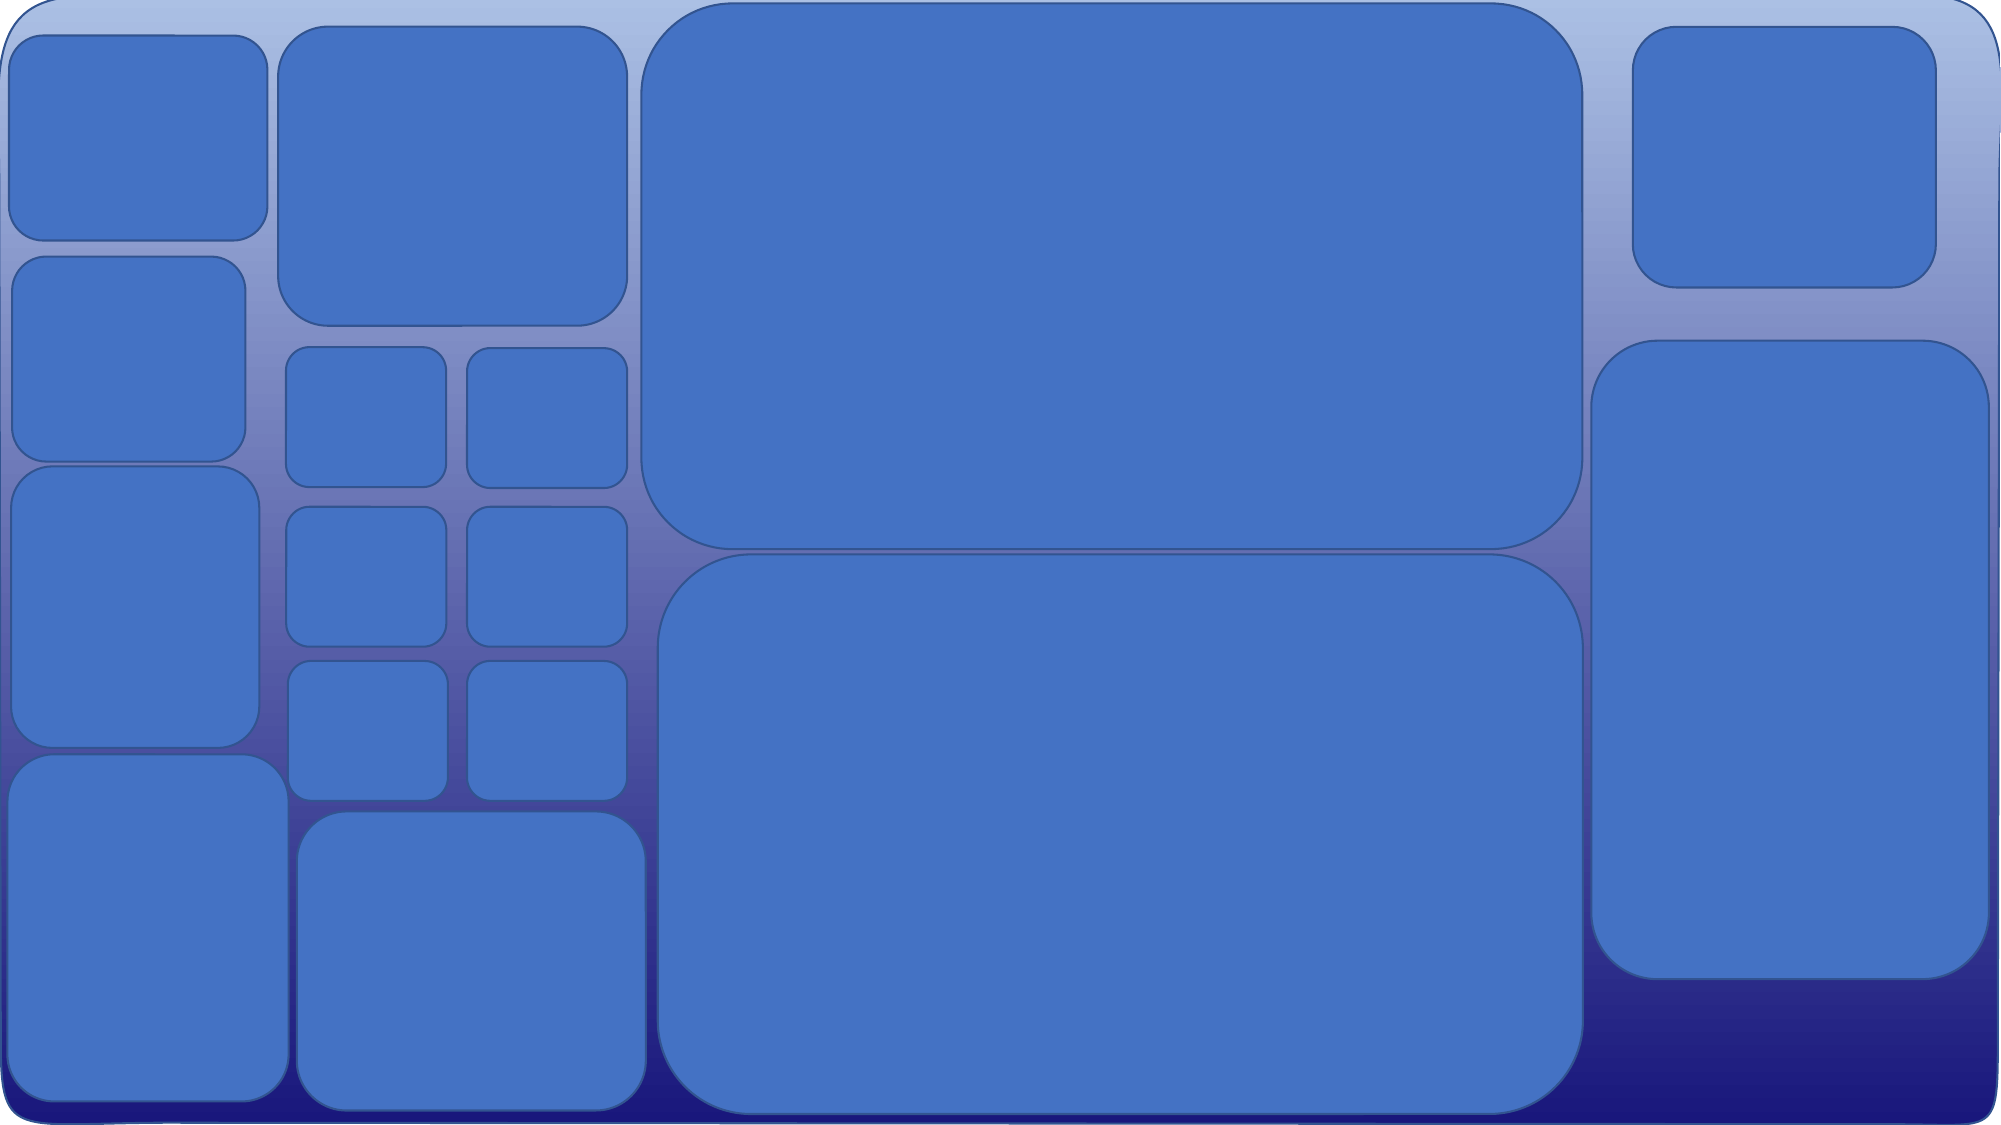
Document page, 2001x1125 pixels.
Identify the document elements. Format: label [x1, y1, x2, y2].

text_box [286, 659, 449, 802]
text_box [295, 810, 647, 1112]
text_box [640, 2, 1584, 551]
text_box [656, 553, 1584, 1116]
text_box [0, 0, 2000, 1125]
text_box [1631, 25, 1937, 289]
text_box [277, 25, 629, 327]
text_box [465, 505, 629, 648]
text_box [1590, 339, 1990, 981]
text_box [465, 347, 629, 490]
text_box [10, 465, 261, 749]
text_box [11, 255, 247, 463]
text_box [284, 346, 448, 489]
text_box [465, 659, 629, 802]
text_box [6, 753, 290, 1103]
text_box [7, 34, 269, 242]
text_box [285, 505, 448, 648]
